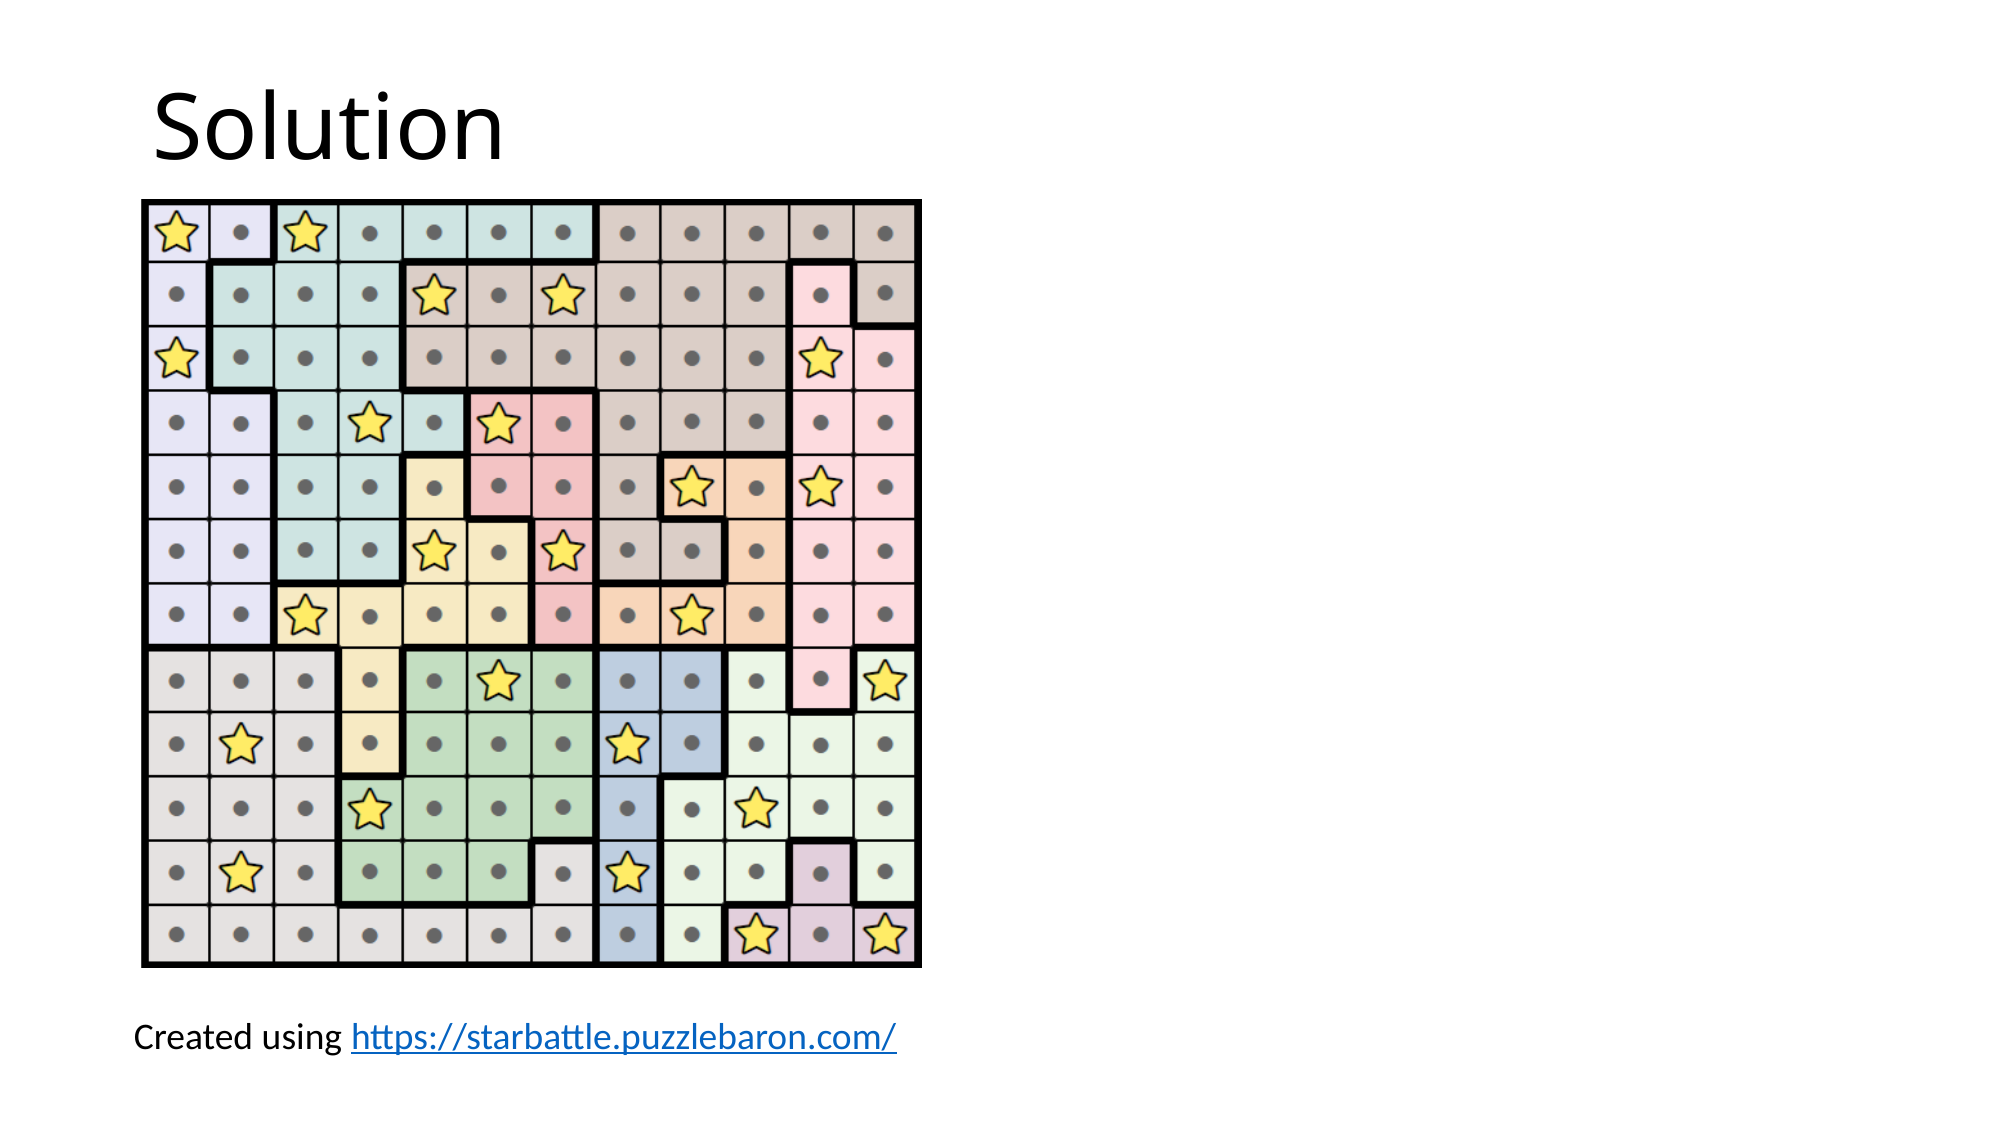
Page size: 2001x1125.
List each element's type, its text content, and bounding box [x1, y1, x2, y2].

title Solution [137, 59, 1863, 200]
picture [140, 198, 922, 969]
text_box Created using https://starbattle.puzzlebaron.com/ [119, 1004, 912, 1065]
